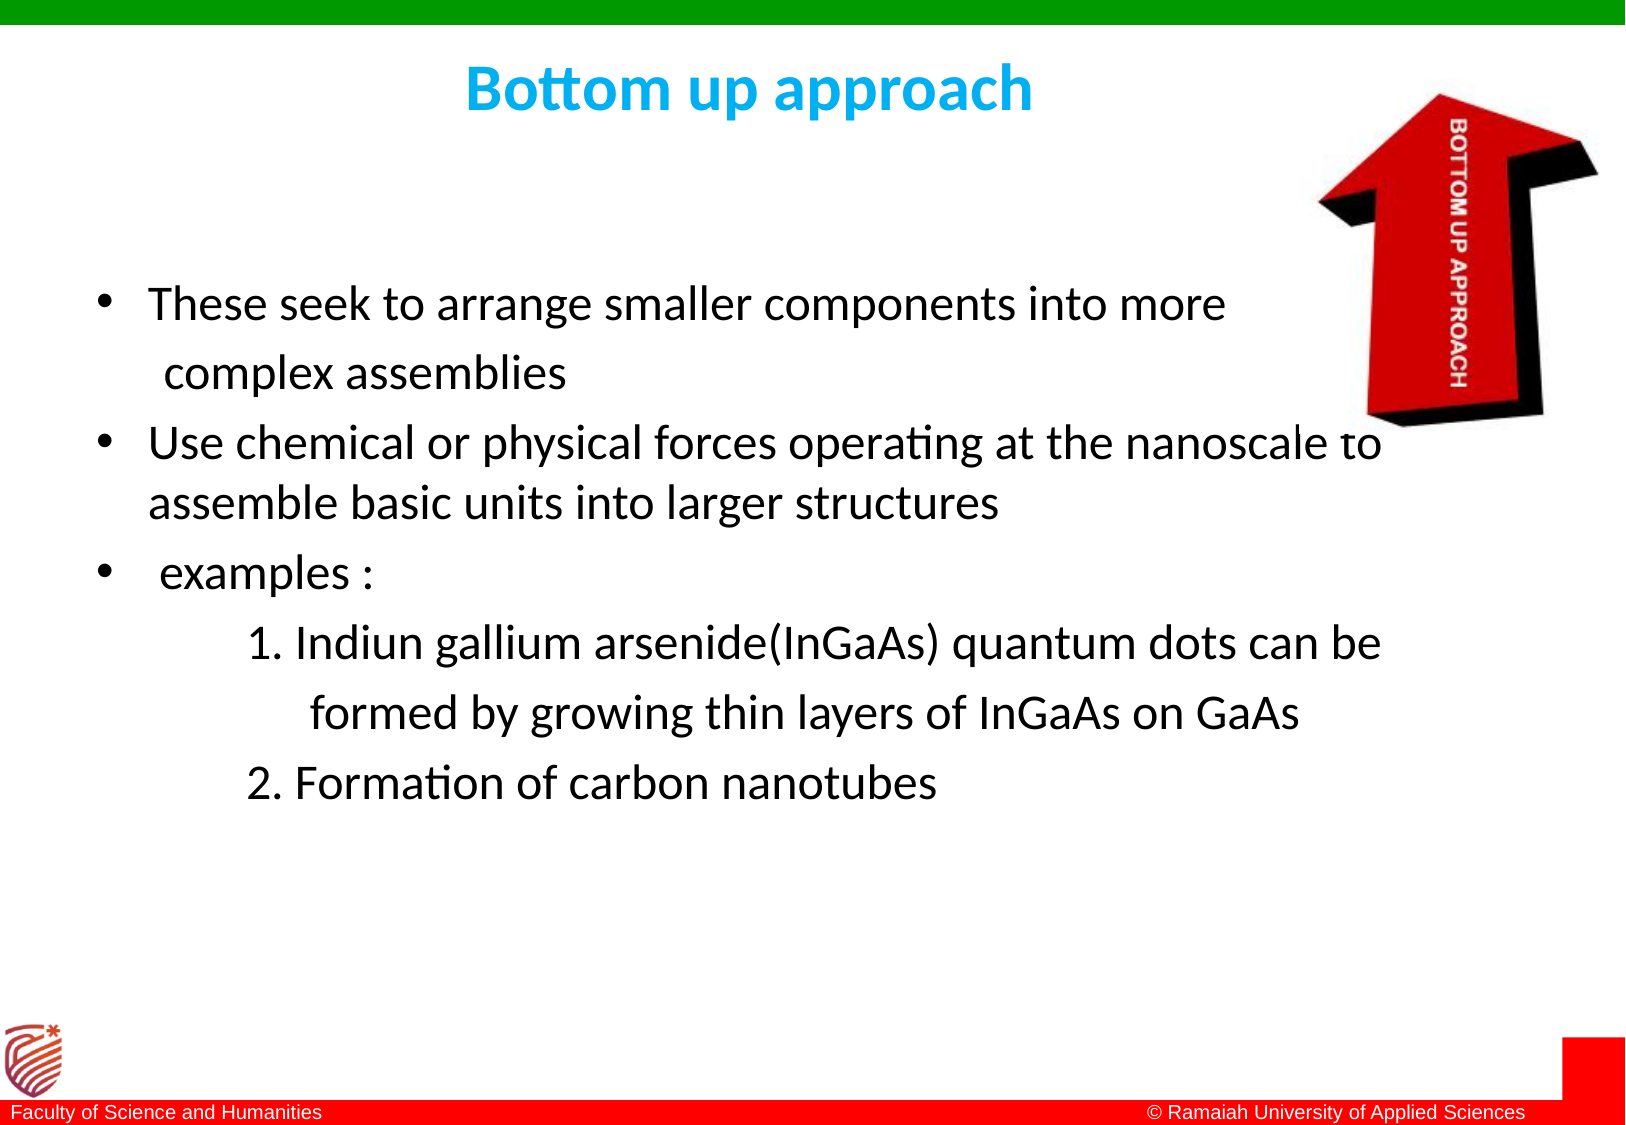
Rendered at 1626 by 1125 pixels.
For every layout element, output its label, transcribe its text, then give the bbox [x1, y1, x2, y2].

picture [1299, 55, 1625, 434]
list These seek to arrange smaller components into more complex assemblies Use chemical or physical forces operating at the nanoscale to assemble basic units into larger structures examples : 1. Indiun gallium arsenide(InGaAs) quantum dots can be formed by growing thin layers of InGaAs on GaAs 2. Formation of carbon nanotubes [81, 262, 1544, 1005]
picture [0, 1013, 69, 1100]
text_box Bottom up approach [74, 55, 1297, 113]
